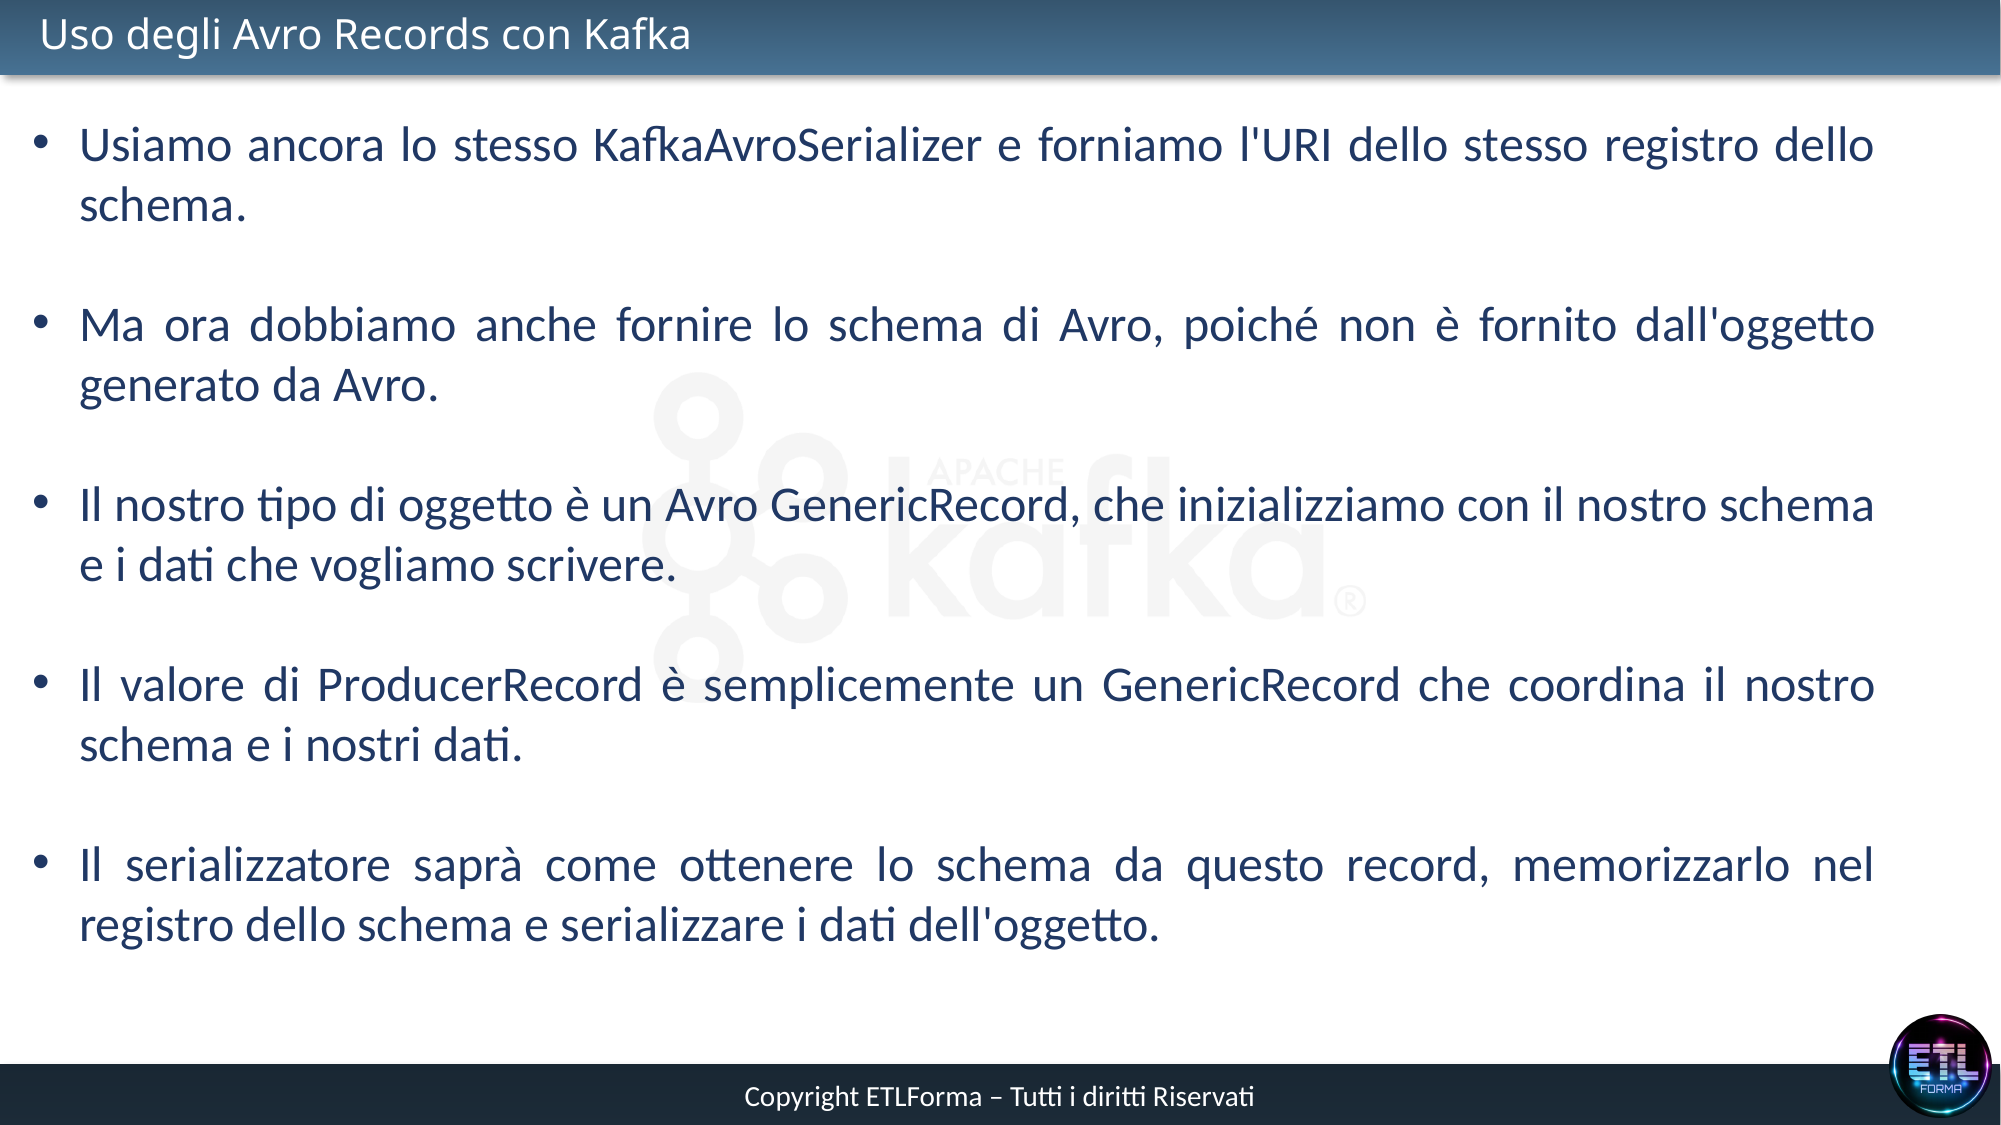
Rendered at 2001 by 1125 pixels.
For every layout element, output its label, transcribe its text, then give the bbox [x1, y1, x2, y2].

title Uso degli Avro Records con Kafka [24, 10, 1984, 63]
text_box Usiamo ancora lo stesso KafkaAvroSerializer e forniamo l'URI dello stesso registro dello schema. Ma ora dobbiamo anche fornire lo schema di Avro, poiché non è fornito dall'oggetto generato da Avro. Il nostro tipo di oggetto è un Avro GenericRecord, che inizializziamo con il nostro schema e i dati che vogliamo scrivere. Il valore di ProducerRecord è semplicemente un GenericRecord che coordina il nostro schema e i nostri dati. Il serializzatore saprà come ottenere lo schema da questo record, memorizzarlo nel registro dello schema e serializzare i dati dell'oggetto. [17, 103, 1892, 1042]
picture [1889, 1014, 1992, 1118]
